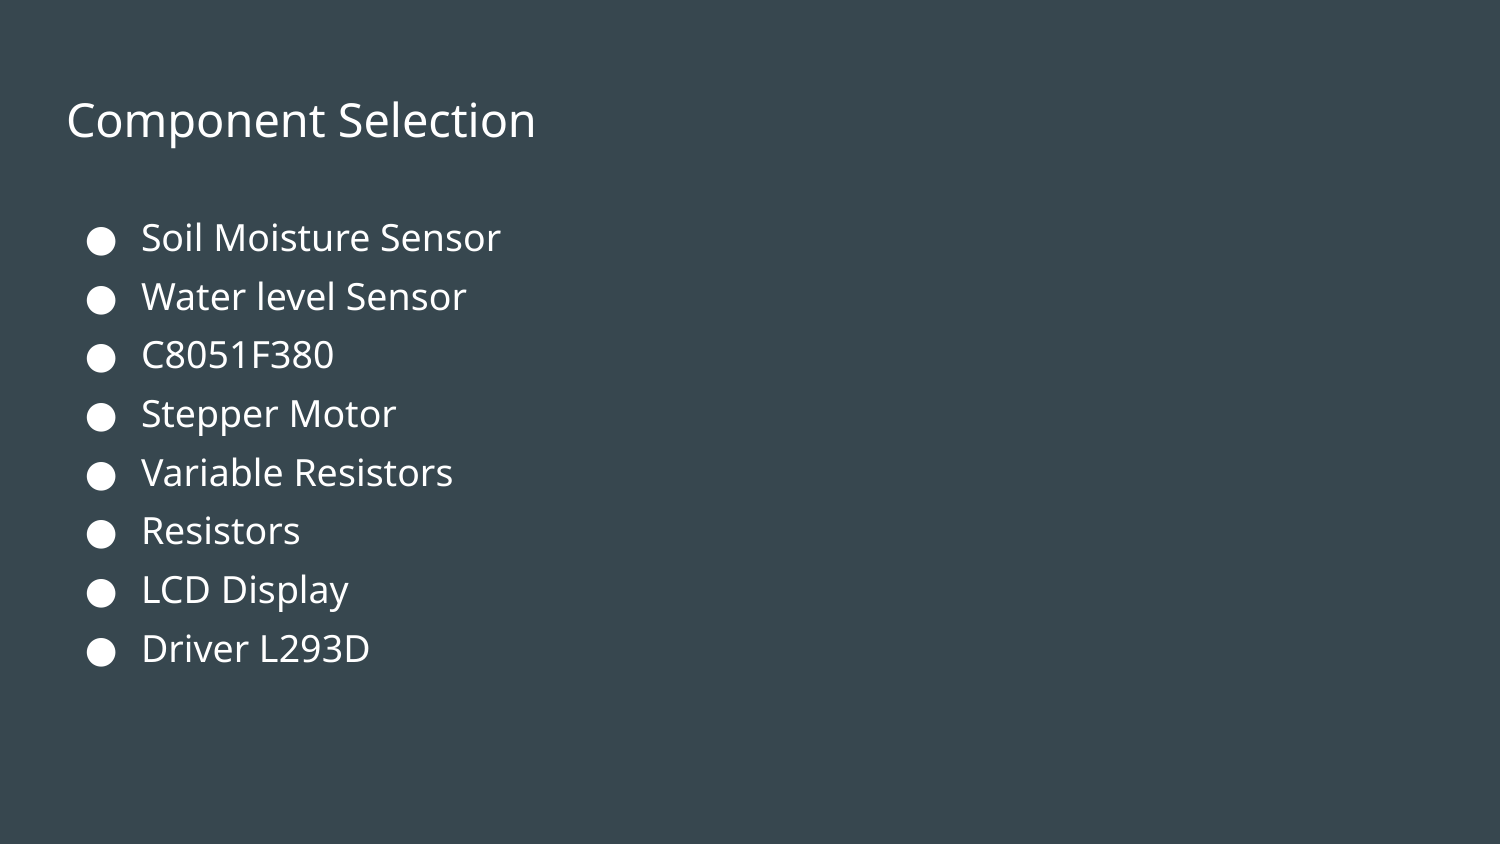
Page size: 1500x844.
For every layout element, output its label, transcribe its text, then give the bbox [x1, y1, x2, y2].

title Component Selection [51, 72, 1449, 167]
list Soil Moisture Sensor Water level Sensor C8051F380 Stepper Motor Variable Resistors Resistors LCD Display Driver L293D [51, 189, 1449, 750]
